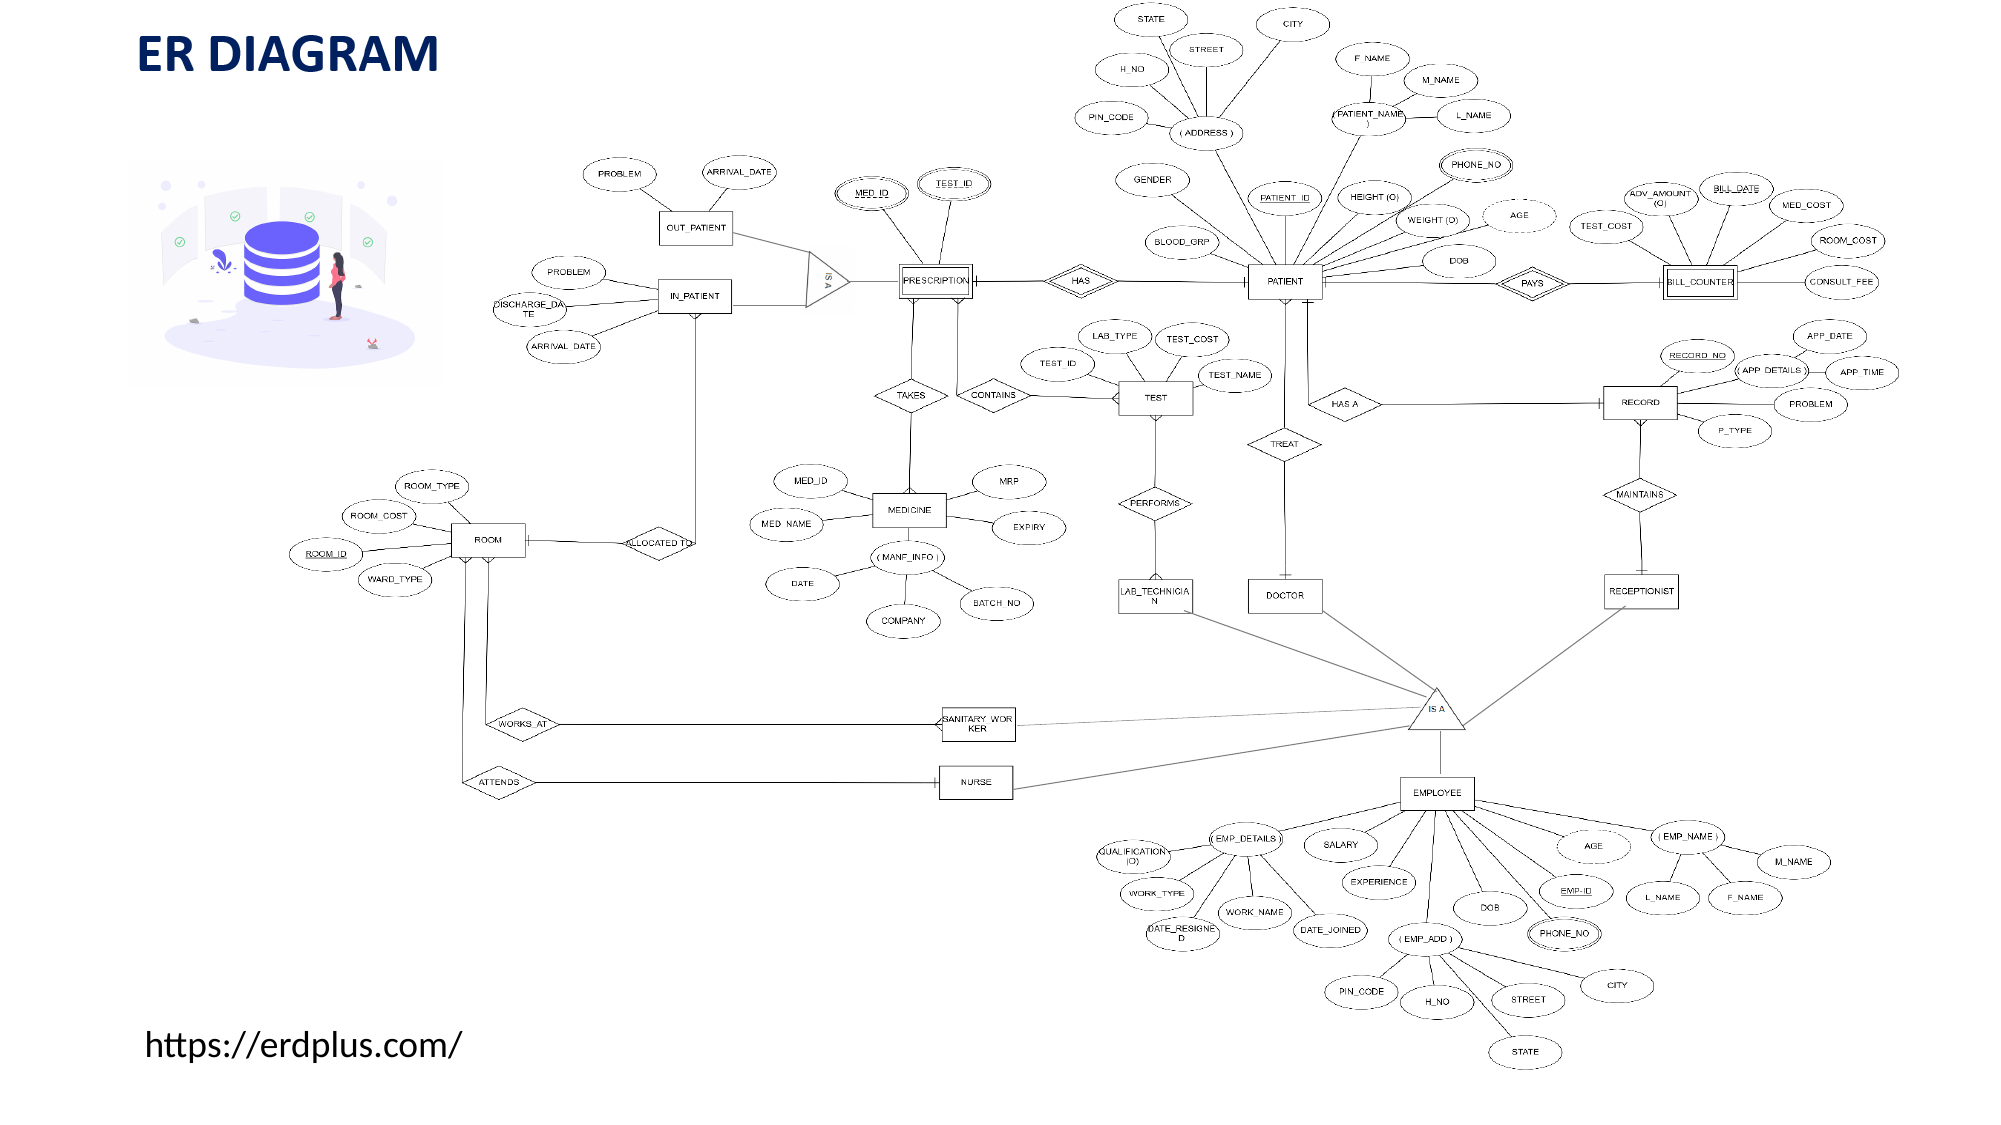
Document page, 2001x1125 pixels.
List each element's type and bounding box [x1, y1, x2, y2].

text_box [125, 0, 1904, 1074]
picture [129, 161, 444, 388]
